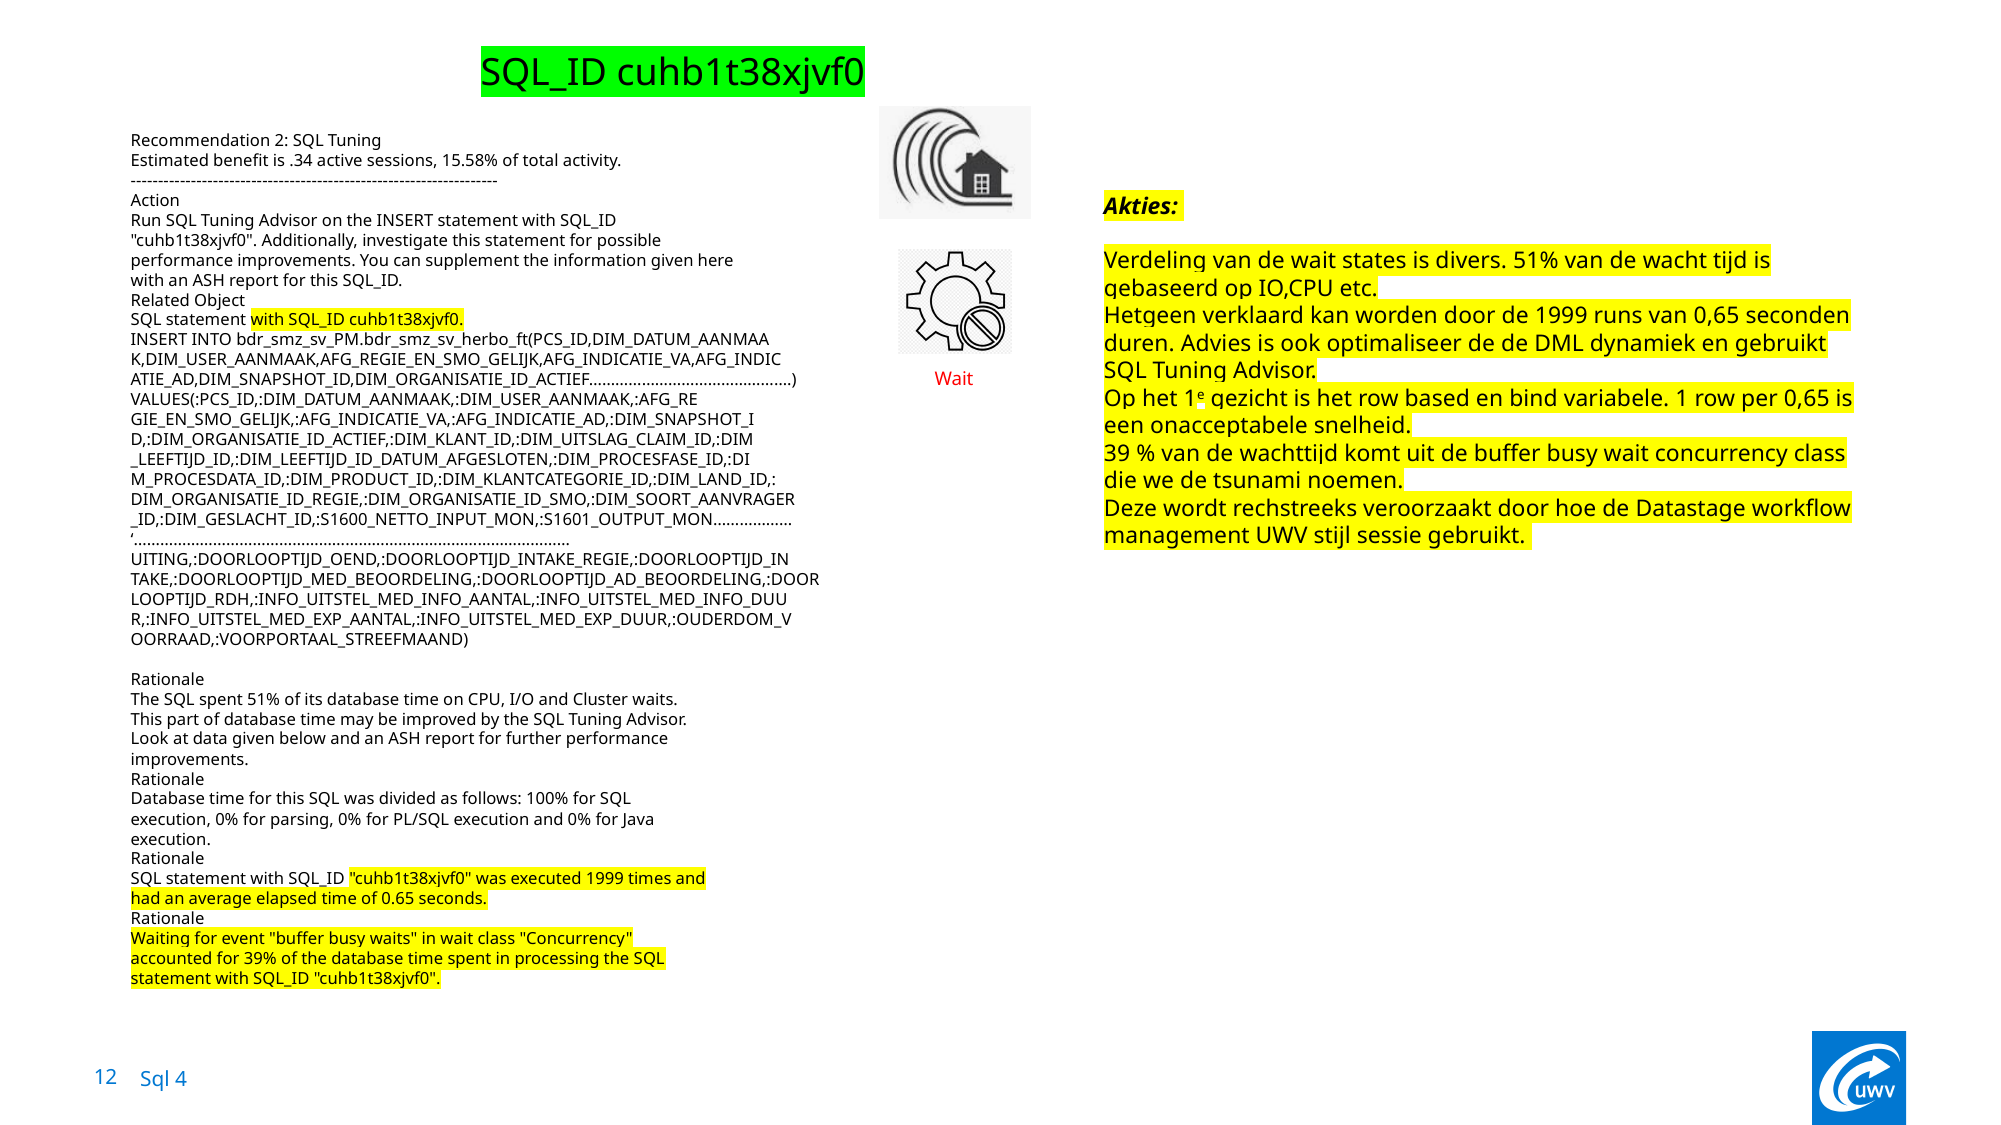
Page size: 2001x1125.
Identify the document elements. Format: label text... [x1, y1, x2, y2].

picture [1812, 1031, 1907, 1125]
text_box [898, 249, 1012, 398]
text_box SQL_ID cuhb1t38xjvf0 [465, 40, 881, 101]
picture [879, 106, 1031, 219]
text_box Recommendation 2: SQL Tuning Estimated benefit is .34 active sessions, 15.58% of total activity. ------------------------------------------------------------------- Action Run SQL Tuning Advisor on the INSERT statement with SQL_ID "cuhb1t38xjvf0". Additionally, investigate this statement for possible performance improvements. You can supplement the information given here with an ASH report for this SQL_ID. Related Object SQL statement with SQL_ID cuhb1t38xjvf0. INSERT INTO bdr_smz_sv_PM.bdr_smz_sv_herbo_ft(PCS_ID,DIM_DATUM_AANMAA K,DIM_USER_AANMAAK,AFG_REGIE_EN_SMO_GELIJK,AFG_INDICATIE_VA,AFG_INDIC ATIE_AD,DIM_SNAPSHOT_ID,DIM_ORGANISATIE_ID_ACTIEF……………………………………….) VALUES(:PCS_ID,:DIM_DATUM_AANMAAK,:DIM_USER_AANMAAK,:AFG_RE GIE_EN_SMO_GELIJK,:AFG_INDICATIE_VA,:AFG_INDICATIE_AD,:DIM_SNAPSHOT_I D,:DIM_ORGANISATIE_ID_ACTIEF,:DIM_KLANT_ID,:DIM_UITSLAG_CLAIM_ID,:DIM _LEEFTIJD_ID,:DIM_LEEFTIJD_ID_DATUM_AFGESLOTEN,:DIM_PROCESFASE_ID,:DI M_PROCESDATA_ID,:DIM_PRODUCT_ID,:DIM_KLANTCATEGORIE_ID,:DIM_LAND_ID,: DIM_ORGANISATIE_ID_REGIE,:DIM_ORGANISATIE_ID_SMO,:DIM_SOORT_AANVRAGER _ID,:DIM_GESLACHT_ID,:S1600_NETTO_INPUT_MON,:S1601_OUTPUT_MON……………… ‘……………………………………………………………………………………… UITING,:DOORLOOPTIJD_OEND,:DOORLOOPTIJD_INTAKE_REGIE,:DOORLOOPTIJD_IN TAKE,:DOORLOOPTIJD_MED_BEOORDELING,:DOORLOOPTIJD_AD_BEOORDELING,:DOOR LOOPTIJD_RDH,:INFO_UITSTEL_MED_INFO_AANTAL,:INFO_UITSTEL_MED_INFO_DUU R,:INFO_UITSTEL_MED_EXP_AANTAL,:INFO_UITSTEL_MED_EXP_DUUR,:OUDERDOM_V OORRAAD,:VOORPORTAAL_STREEFMAAND) Rationale The SQL spent 51% of its database time on CPU, I/O and Cluster waits. This part of database time may be improved by the SQL Tuning Advisor. Look at data given below and an ASH report for further performance improvements. Rationale Database time for this SQL was divided as follows: 100% for SQL execution, 0% for parsing, 0% for PL/SQL execution and 0% for Java execution. Rationale SQL statement with SQL_ID "cuhb1t38xjvf0" was executed 1999 times and had an average elapsed time of 0.65 seconds. Rationale Waiting for event "buffer busy waits" in wait class "Concurrency" accounted for 39% of the database time spent in processing the SQL statement with SQL_ID "cuhb1t38xjvf0". [115, 122, 836, 996]
footer Sql 4 [141, 1030, 839, 1125]
text_box Akties: Verdeling van de wait states is divers. 51% van de wacht tijd is gebaseerd op IO,CPU etc. Hetgeen verklaard kan worden door de 1999 runs van 0,65 seconden duren. Advies is ook optimaliseer de de DML dynamiek en gebruikt SQL Tuning Advisor. Op het 1e gezicht is het row based en bind variabele. 1 row per 0,65 is een onacceptabele snelheid. 39 % van de wachttijd komt uit de buffer busy wait concurrency class die we de tsunami noemen. Deze wordt rechstreeks veroorzaakt door hoe de Datastage workflow management UWV stijl sessie gebruikt. [1089, 183, 1869, 606]
slide_number 12 [93, 1030, 141, 1125]
